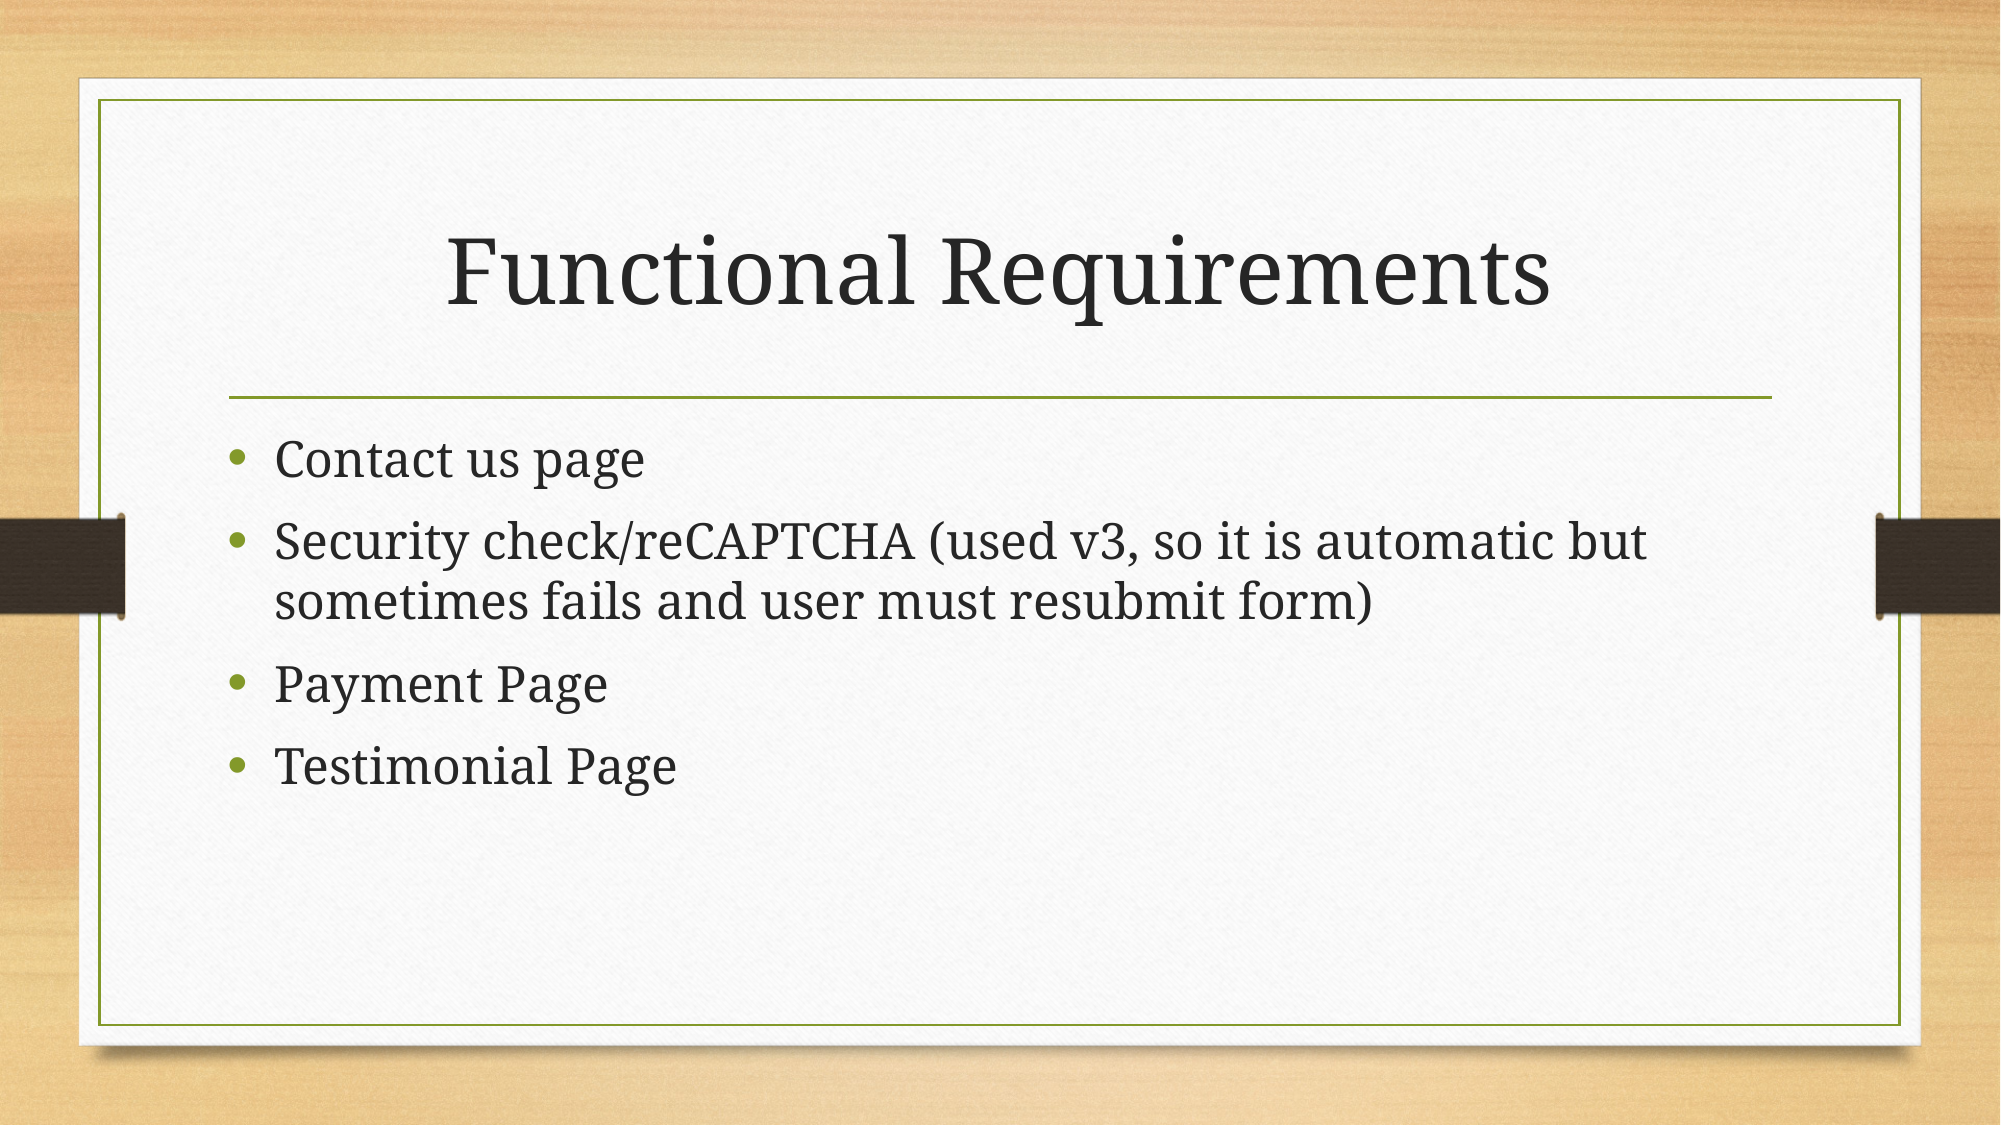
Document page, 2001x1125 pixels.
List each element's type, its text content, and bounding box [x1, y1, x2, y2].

picture [0, 0, 2001, 1125]
title Functional Requirements [212, 161, 1788, 375]
list Contact us page Security check/reCAPTCHA (used v3, so it is automatic but sometimes fails and user must resubmit form) Payment Page Testimonial Page [212, 419, 1788, 964]
